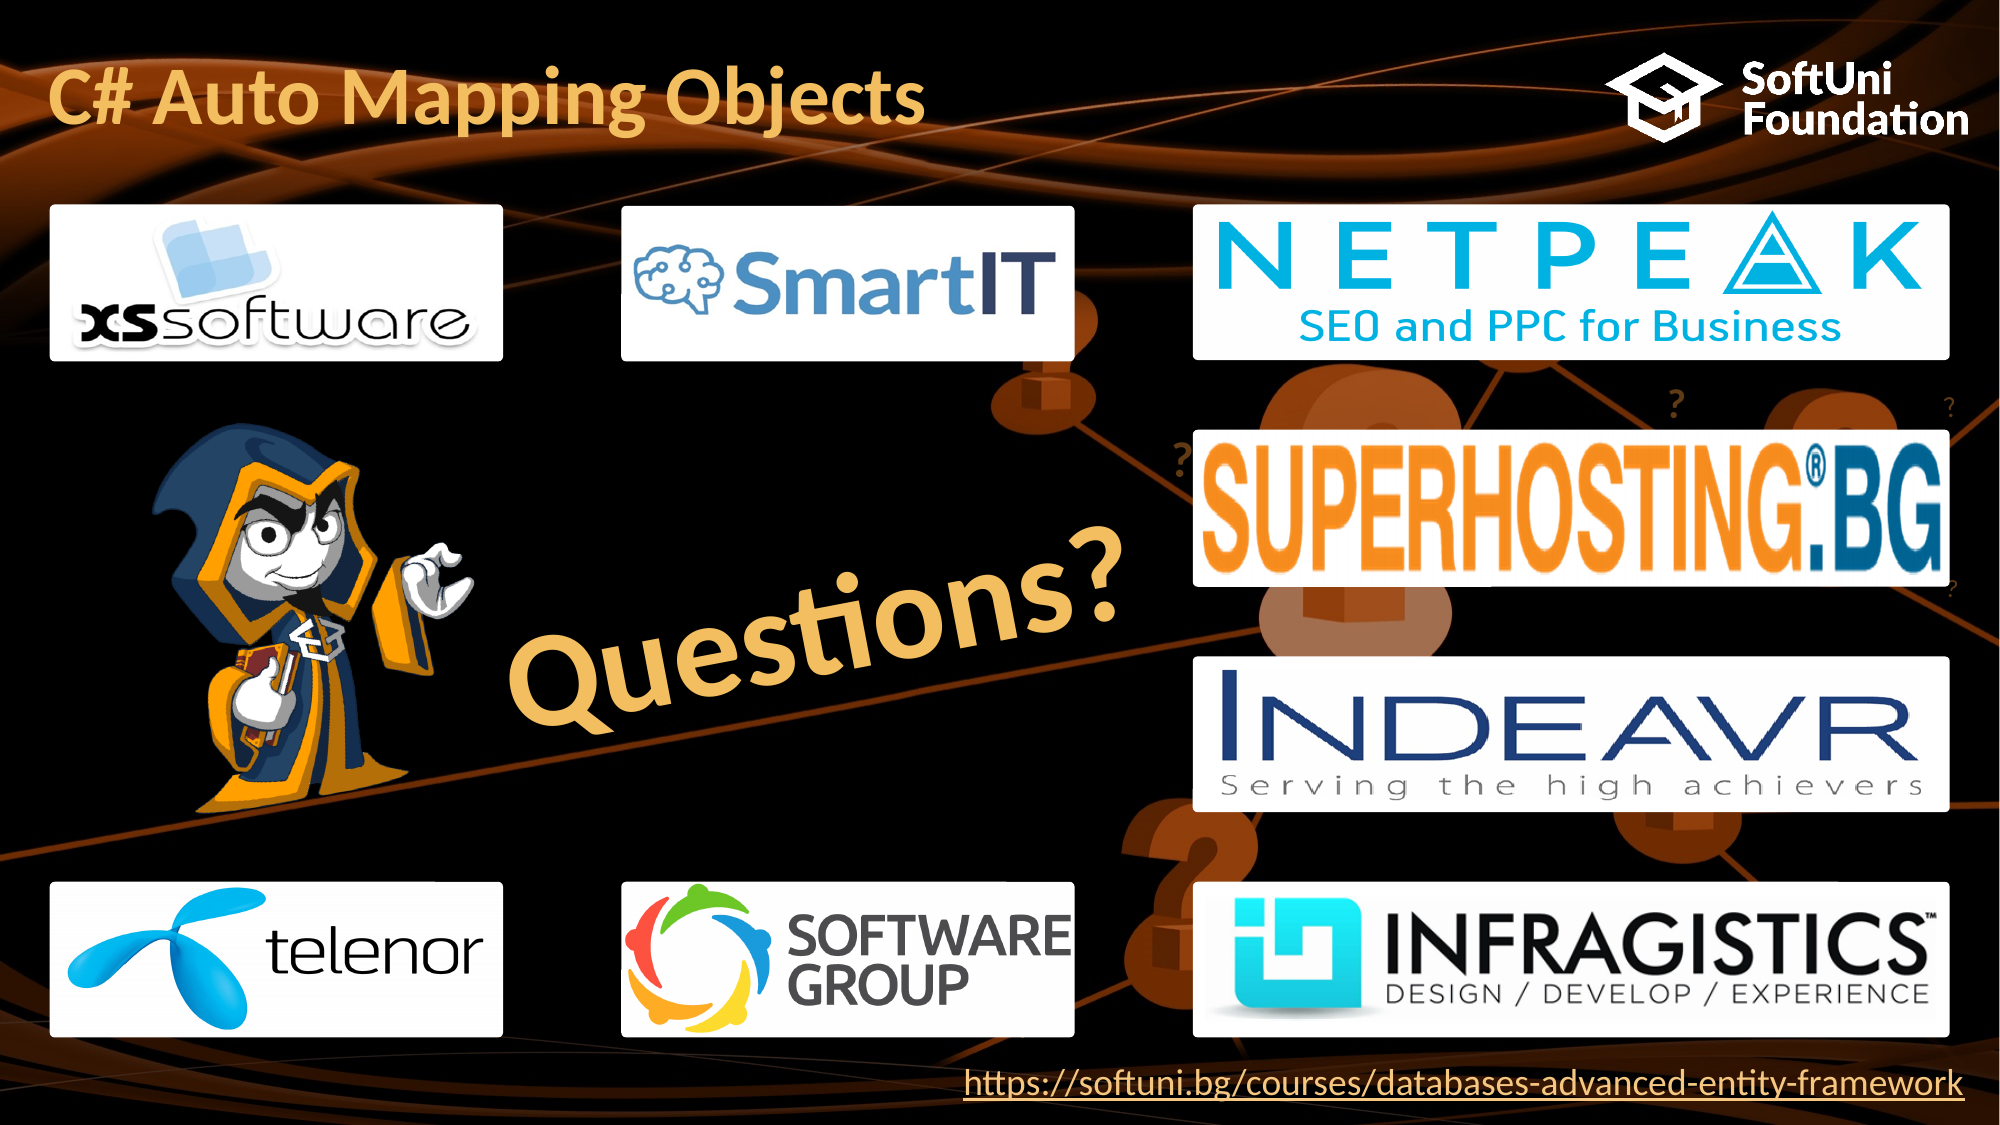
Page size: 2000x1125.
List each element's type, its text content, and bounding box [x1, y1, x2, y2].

picture [0, 0, 2000, 1125]
title C# Auto Mapping Objects [30, 6, 1602, 189]
list https://softuni.bg/courses/databases-advanced-entity-framework [250, 1050, 1971, 1108]
